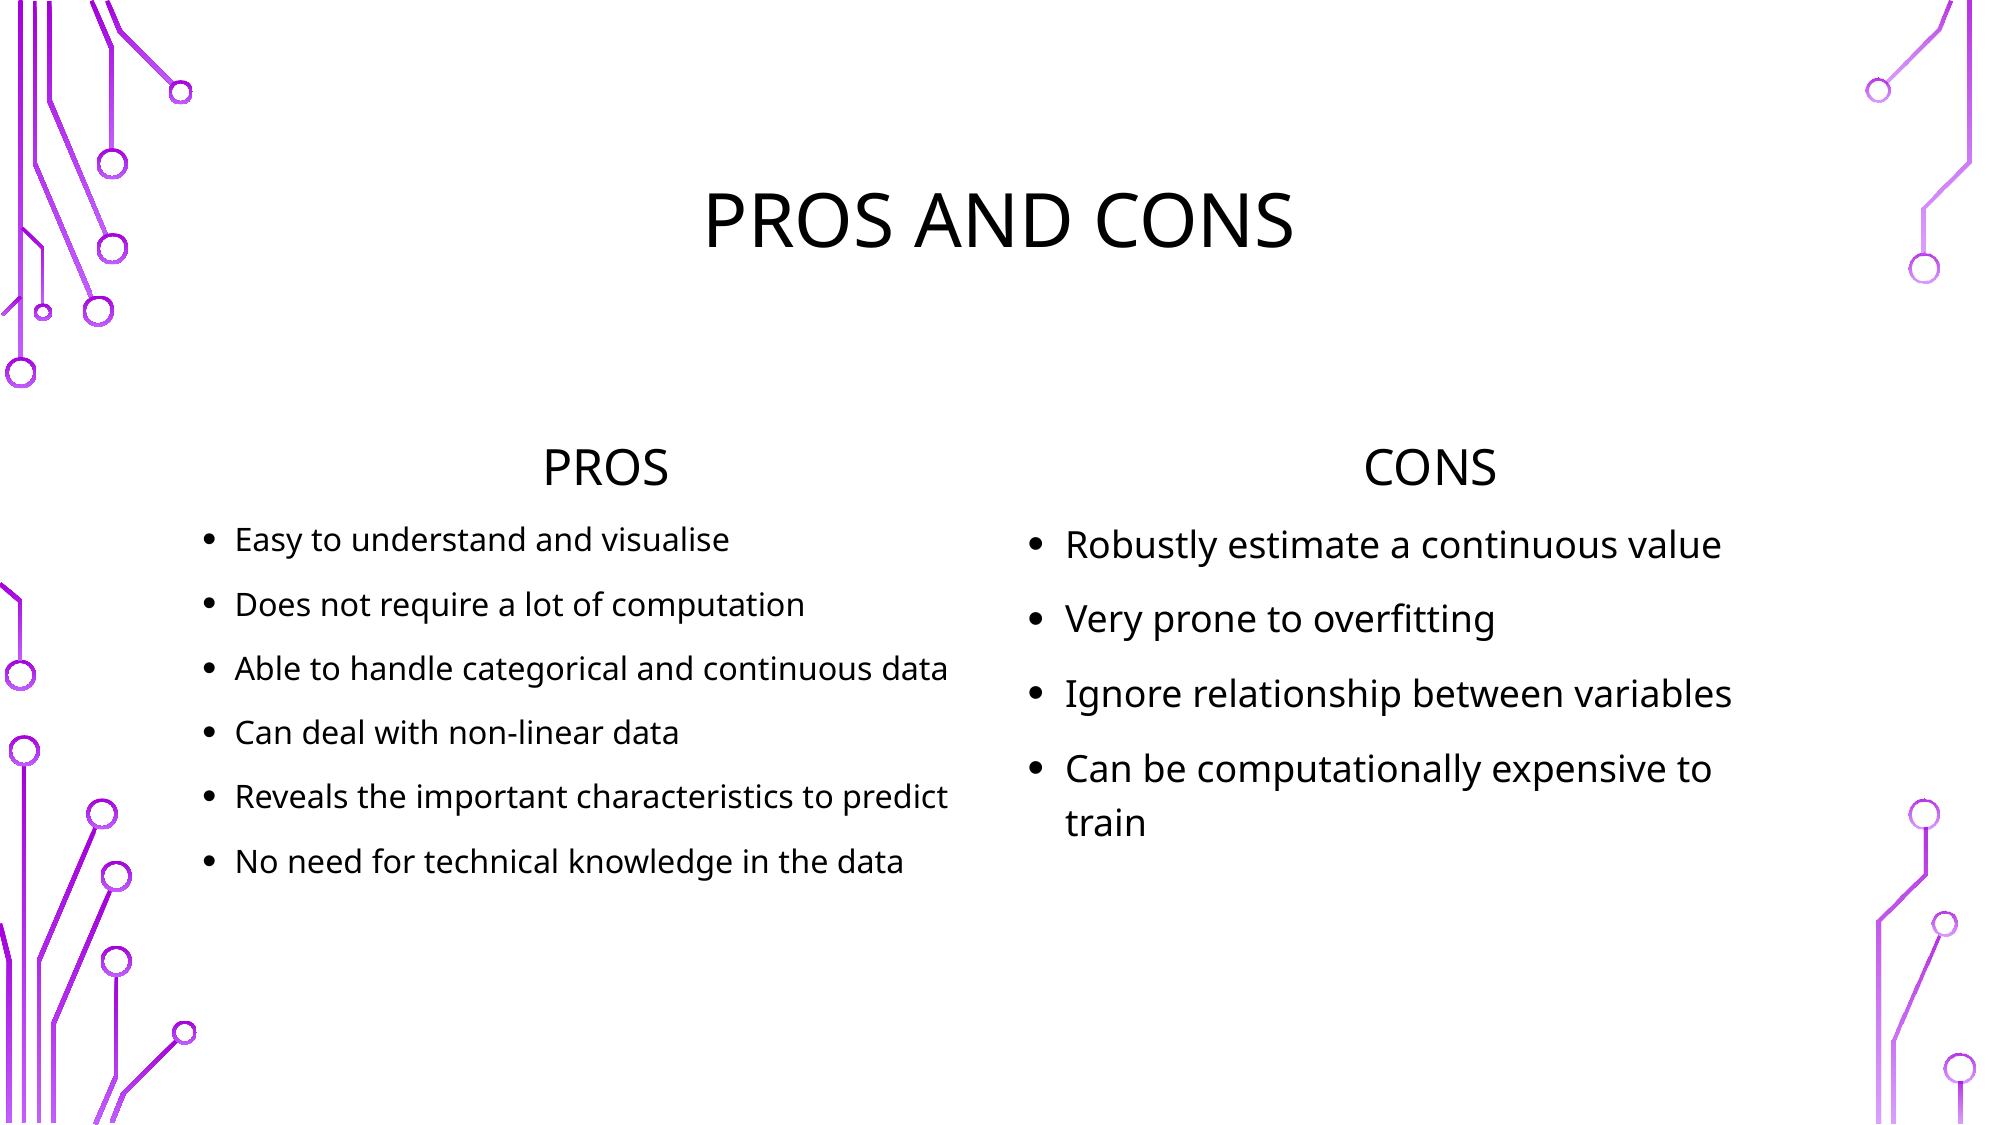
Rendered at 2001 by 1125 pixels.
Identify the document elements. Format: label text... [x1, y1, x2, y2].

list Cons [1050, 369, 1813, 504]
list Robustly estimate a continuous value Very prone to overfitting Ignore relationship between variables Can be computationally expensive to train [1012, 504, 1813, 950]
list Easy to understand and visualise Does not require a lot of computation Able to handle categorical and continuous data Can deal with non-linear data Reveals the important characteristics to predict No need for technical knowledge in the data [187, 504, 988, 950]
title Pros and cons [187, 101, 1813, 344]
list Pros [224, 369, 988, 504]
